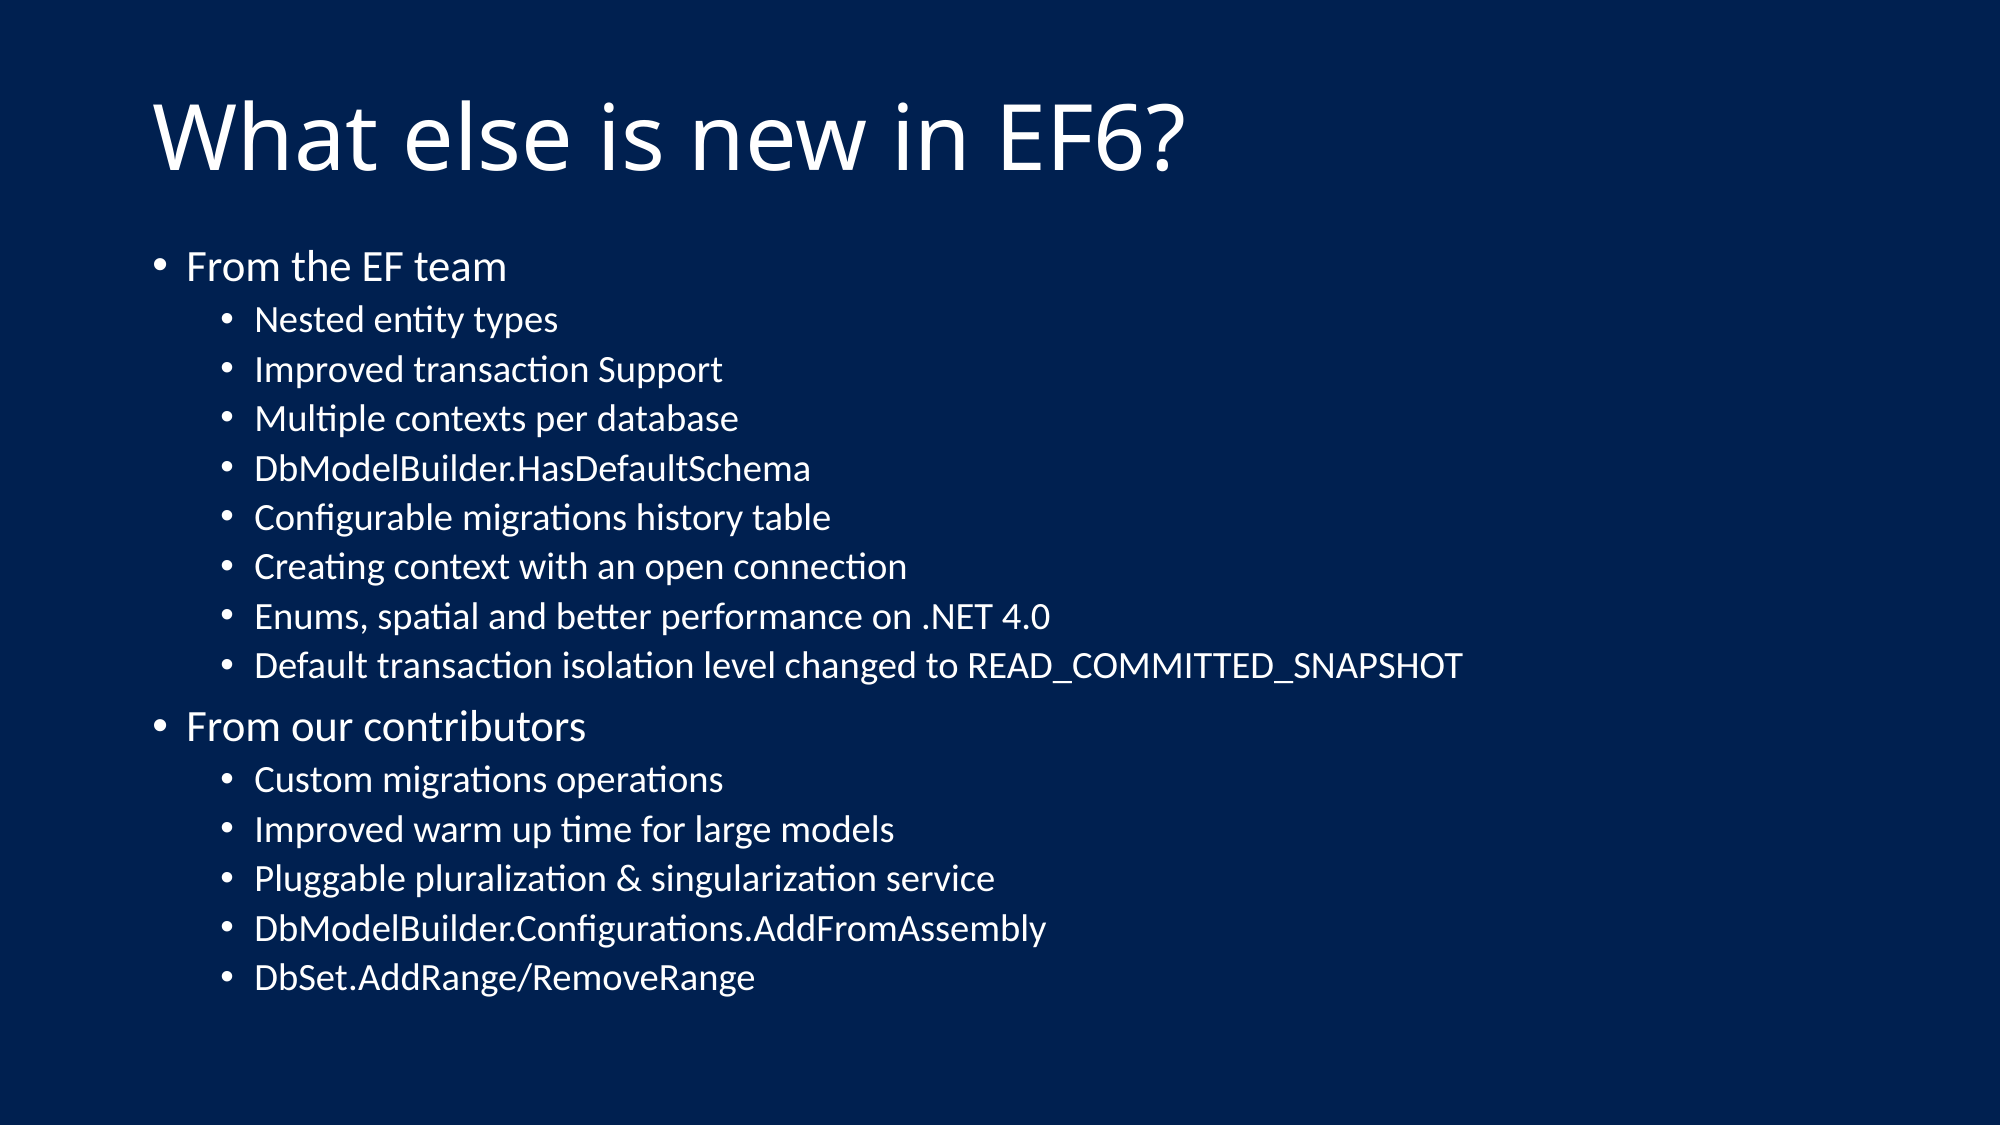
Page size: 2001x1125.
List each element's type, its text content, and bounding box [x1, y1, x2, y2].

title What else is new in EF6? [137, 59, 1863, 221]
list From the EF team Nested entity types Improved transaction Support Multiple contexts per database DbModelBuilder.HasDefaultSchema Configurable migrations history table Creating context with an open connection Enums, spatial and better performance on .NET 4.0 Default transaction isolation level changed to READ_COMMITTED_SNAPSHOT From our contributors Custom migrations operations Improved warm up time for large models Pluggable pluralization & singularization service DbModelBuilder.Configurations.AddFromAssembly DbSet.AddRange/RemoveRange [137, 235, 1863, 1014]
